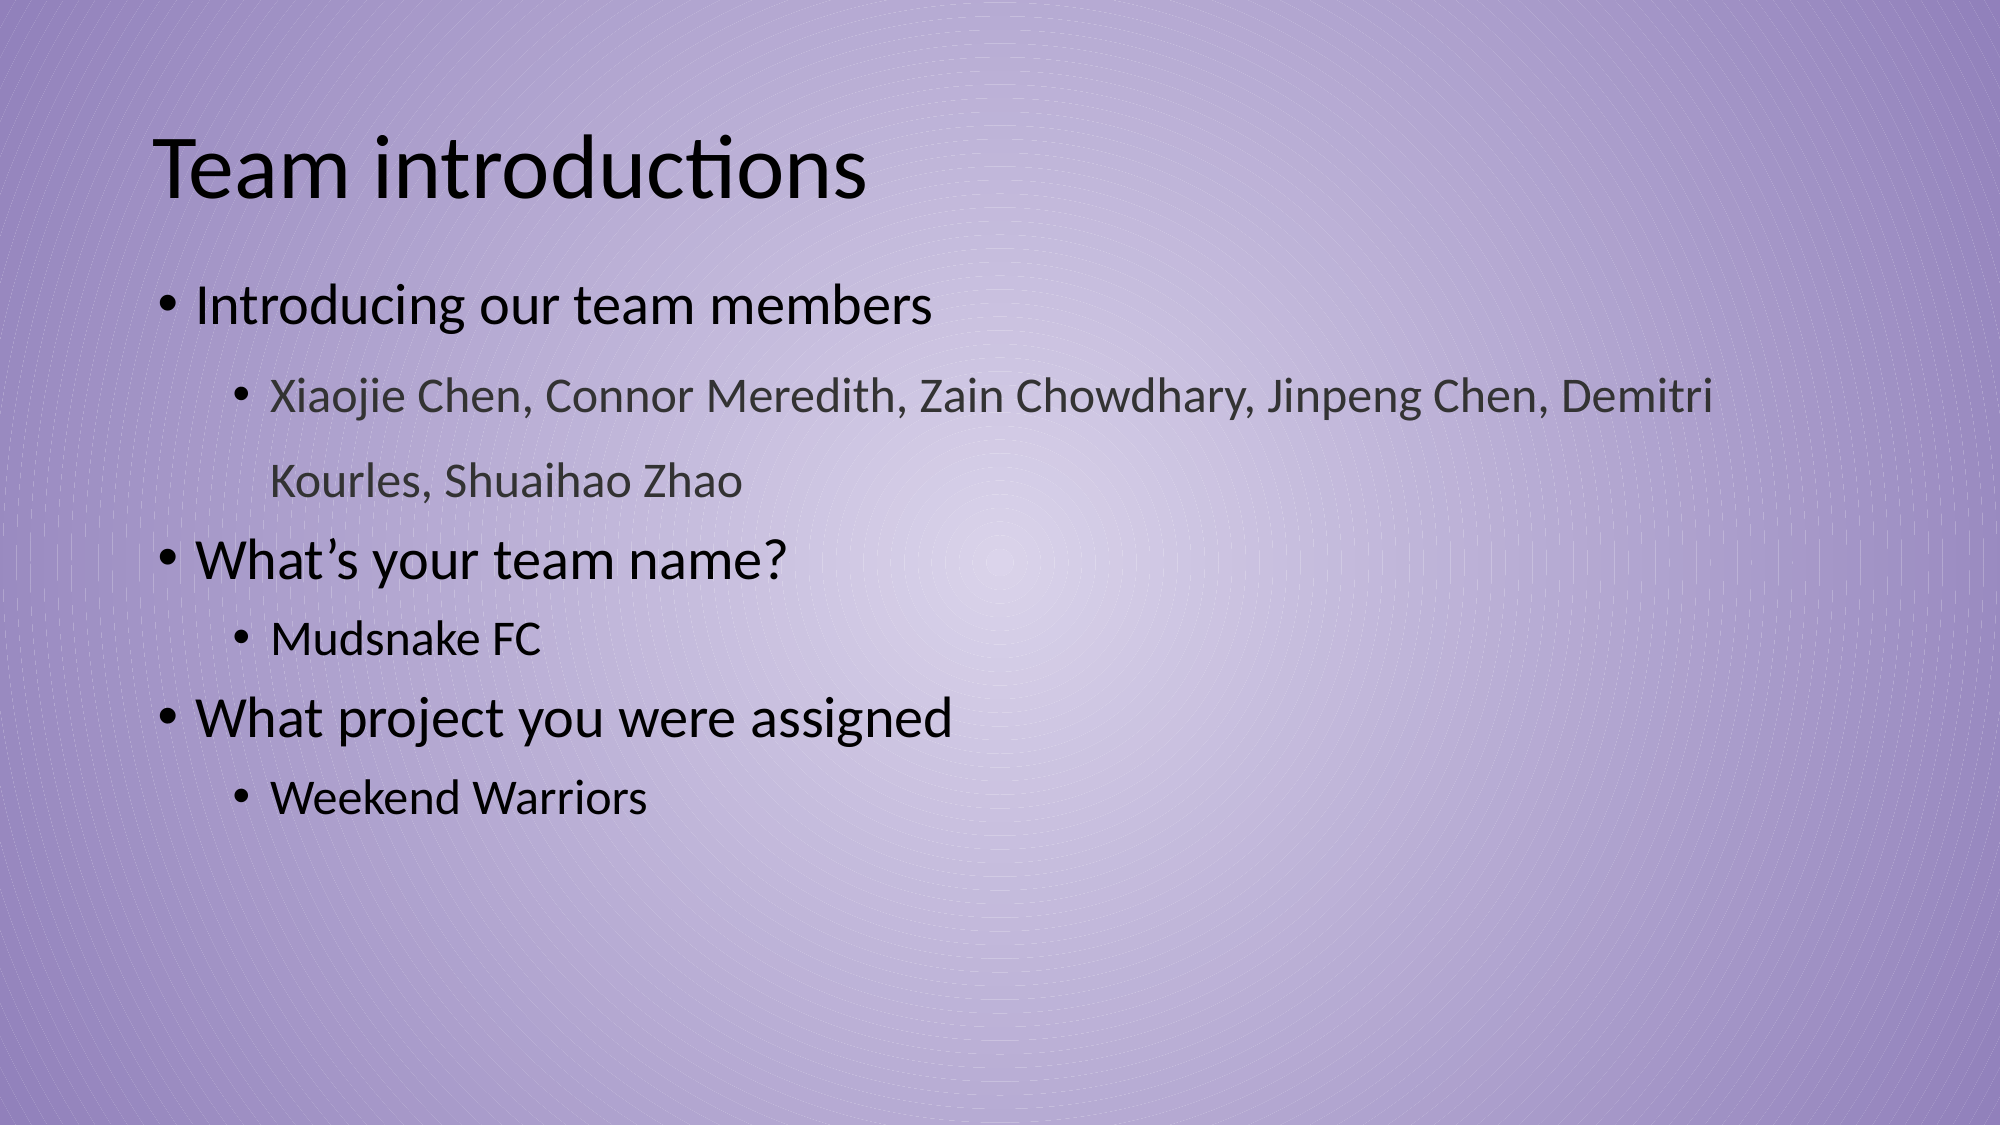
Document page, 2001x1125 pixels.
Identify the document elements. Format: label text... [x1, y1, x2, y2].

list Introducing our team members Xiaojie Chen, Connor Meredith, Zain Chowdhary, Jinpeng Chen, Demitri Kourles, Shuaihao Zhao What’s your team name? Mudsnake FC What project you were assigned Weekend Warriors [142, 267, 1868, 981]
title Team introductions [137, 59, 1863, 278]
